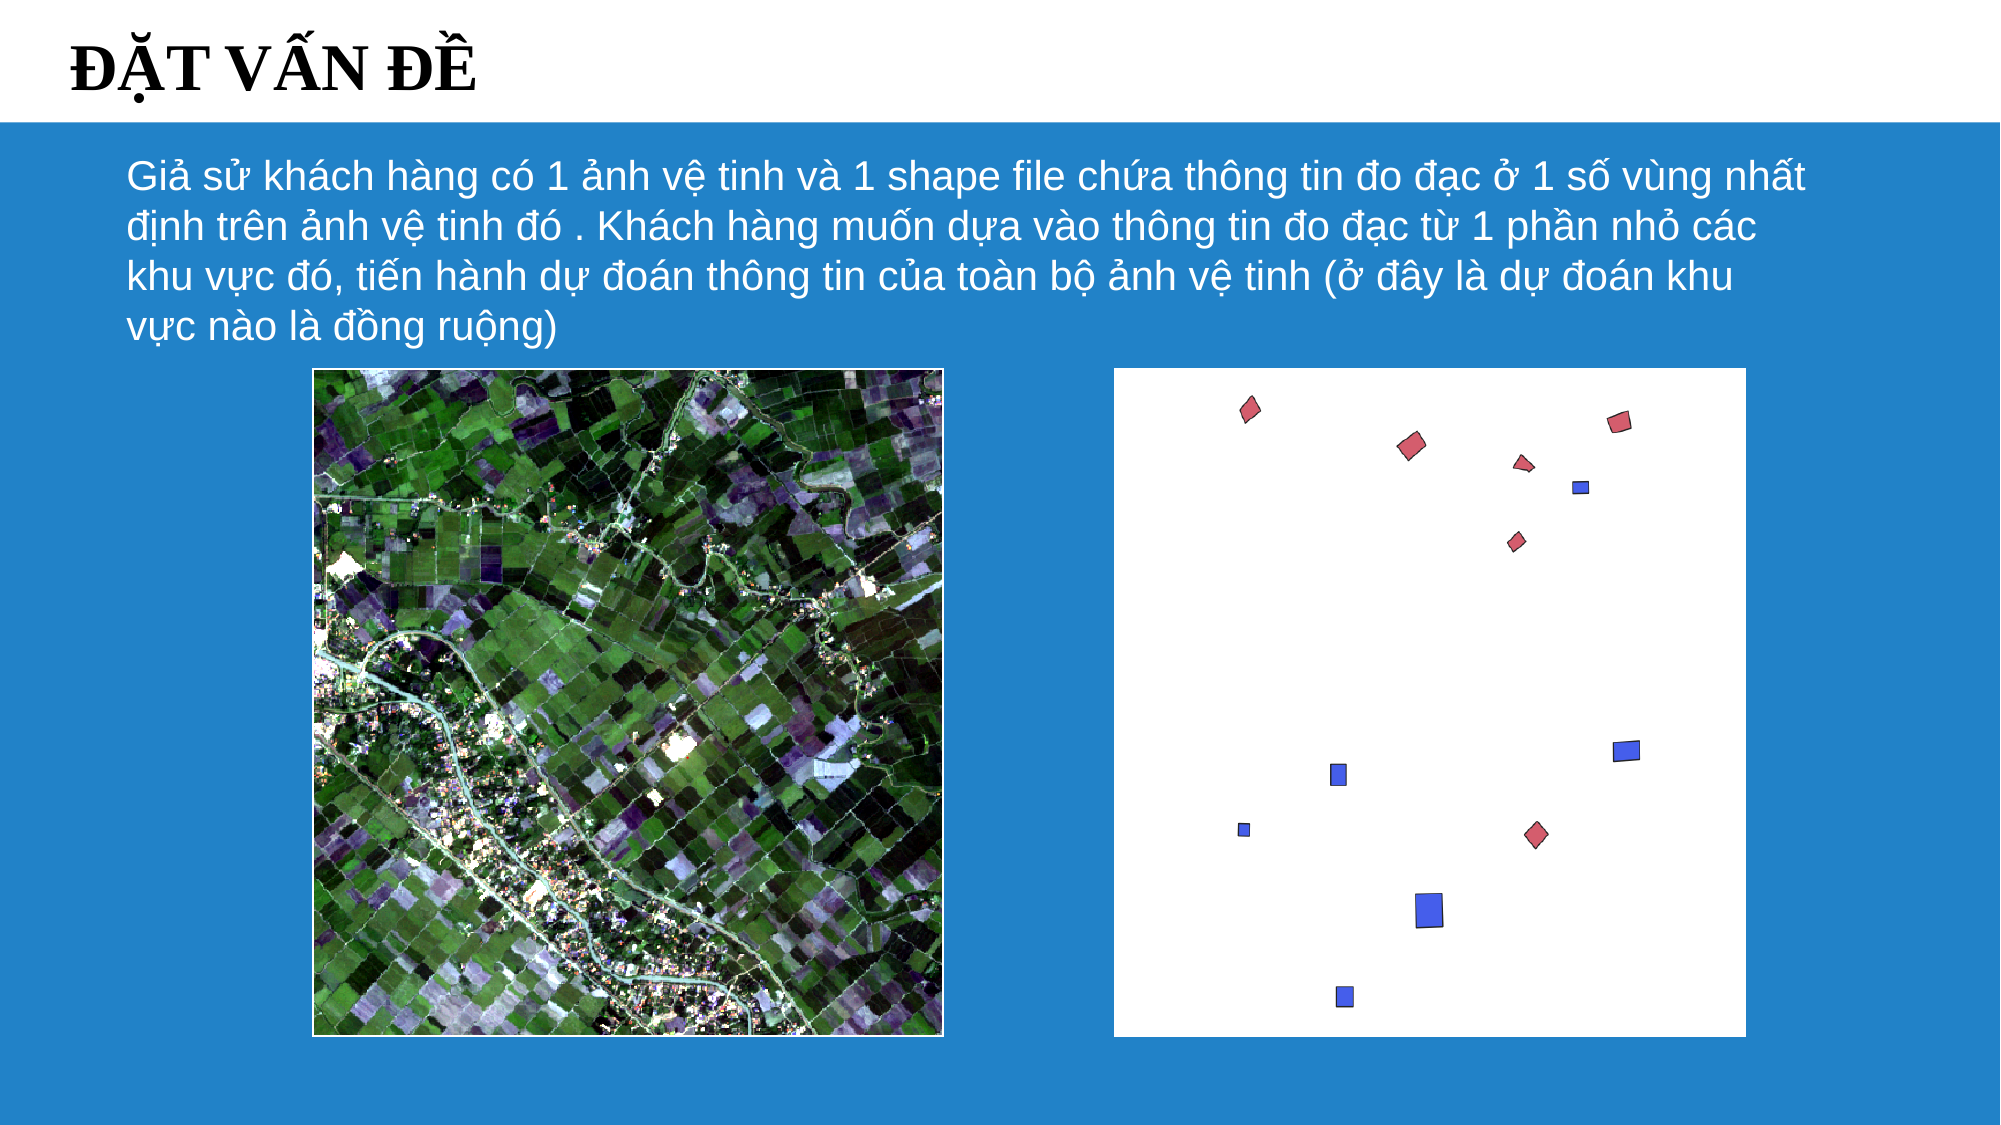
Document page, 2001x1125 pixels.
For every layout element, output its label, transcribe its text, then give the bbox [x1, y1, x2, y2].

text_box [0, 121, 2000, 1125]
text_box ĐẶT VẤN ĐỀ [55, 16, 927, 111]
picture [312, 368, 944, 1037]
picture [1114, 368, 1746, 1037]
text_box Giả sử khách hàng có 1 ảnh vệ tinh và 1 shape file chứa thông tin đo đạc ở 1 số vùng nhất định trên ảnh vệ tinh đó . Khách hàng muốn dựa vào thông tin đo đạc từ 1 phần nhỏ các khu vực đó, tiến hành dự đoán thông tin của toàn bộ ảnh vệ tinh (ở đây là dự đoán khu vực nào là đồng ruộng) [111, 141, 1827, 357]
